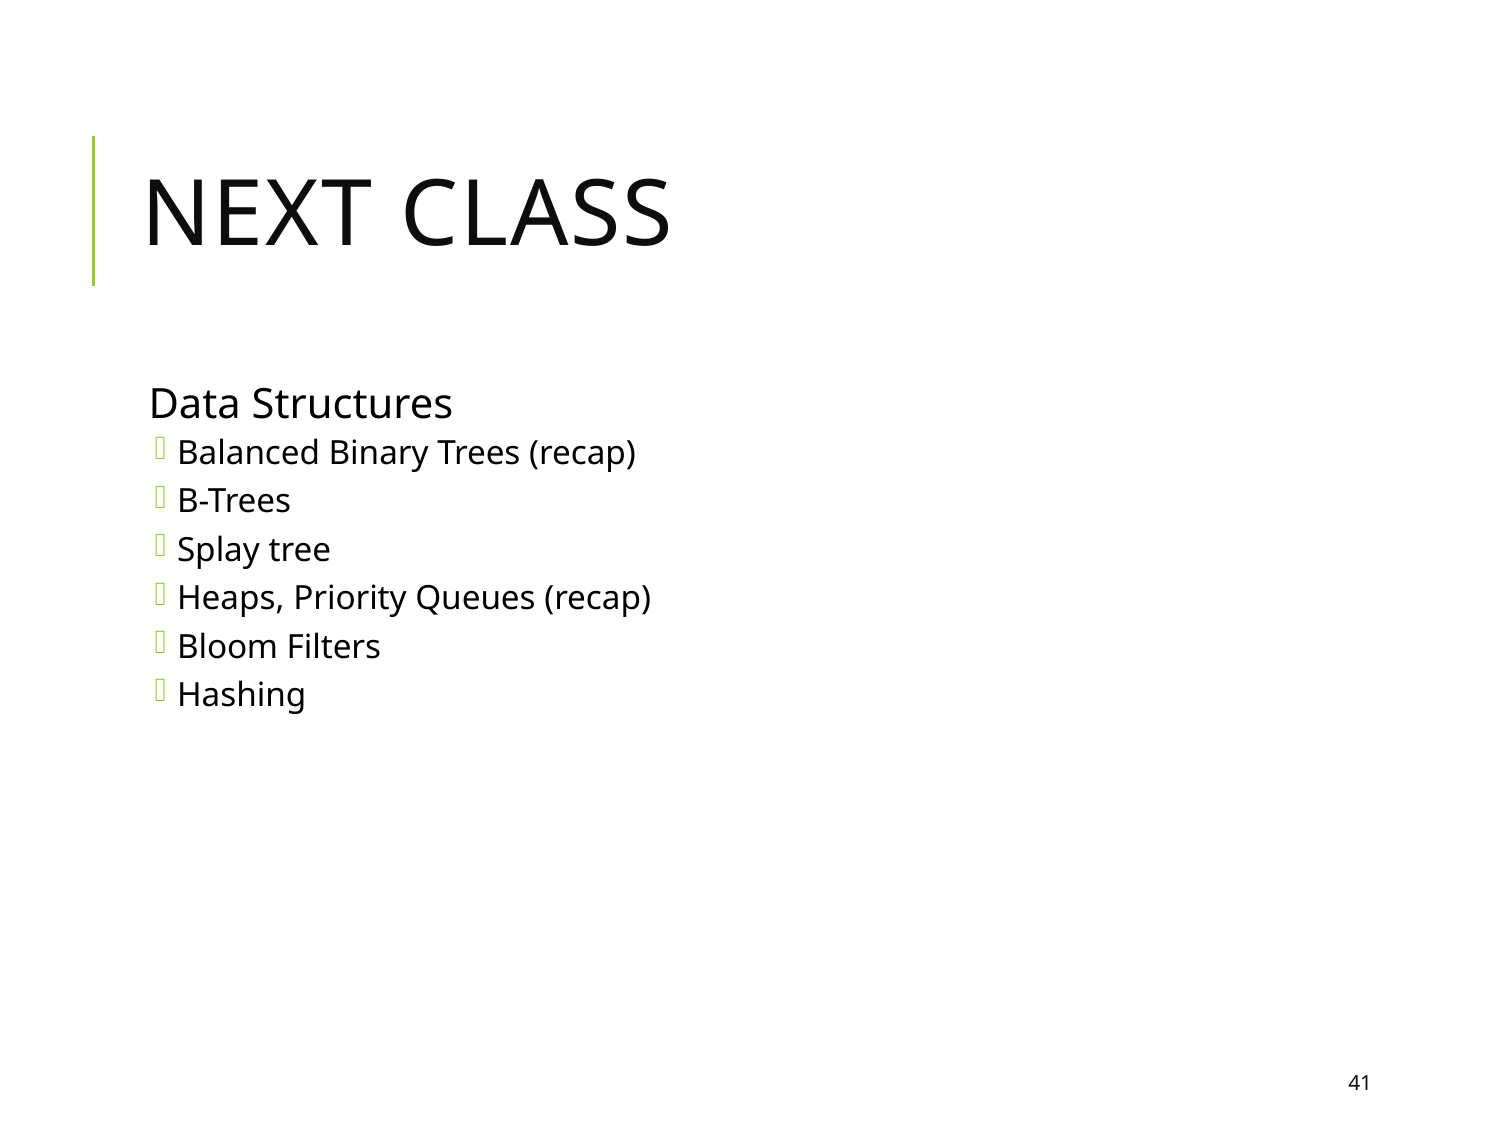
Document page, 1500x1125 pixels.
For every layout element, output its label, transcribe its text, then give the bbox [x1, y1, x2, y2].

list Data Structures Balanced Binary Trees (recap) B-Trees Splay tree Heaps, Priority Queues (recap) Bloom Filters Hashing [126, 375, 1322, 1035]
slide_number 41 [1333, 1061, 1454, 1107]
title Next Class [126, 96, 1322, 342]
